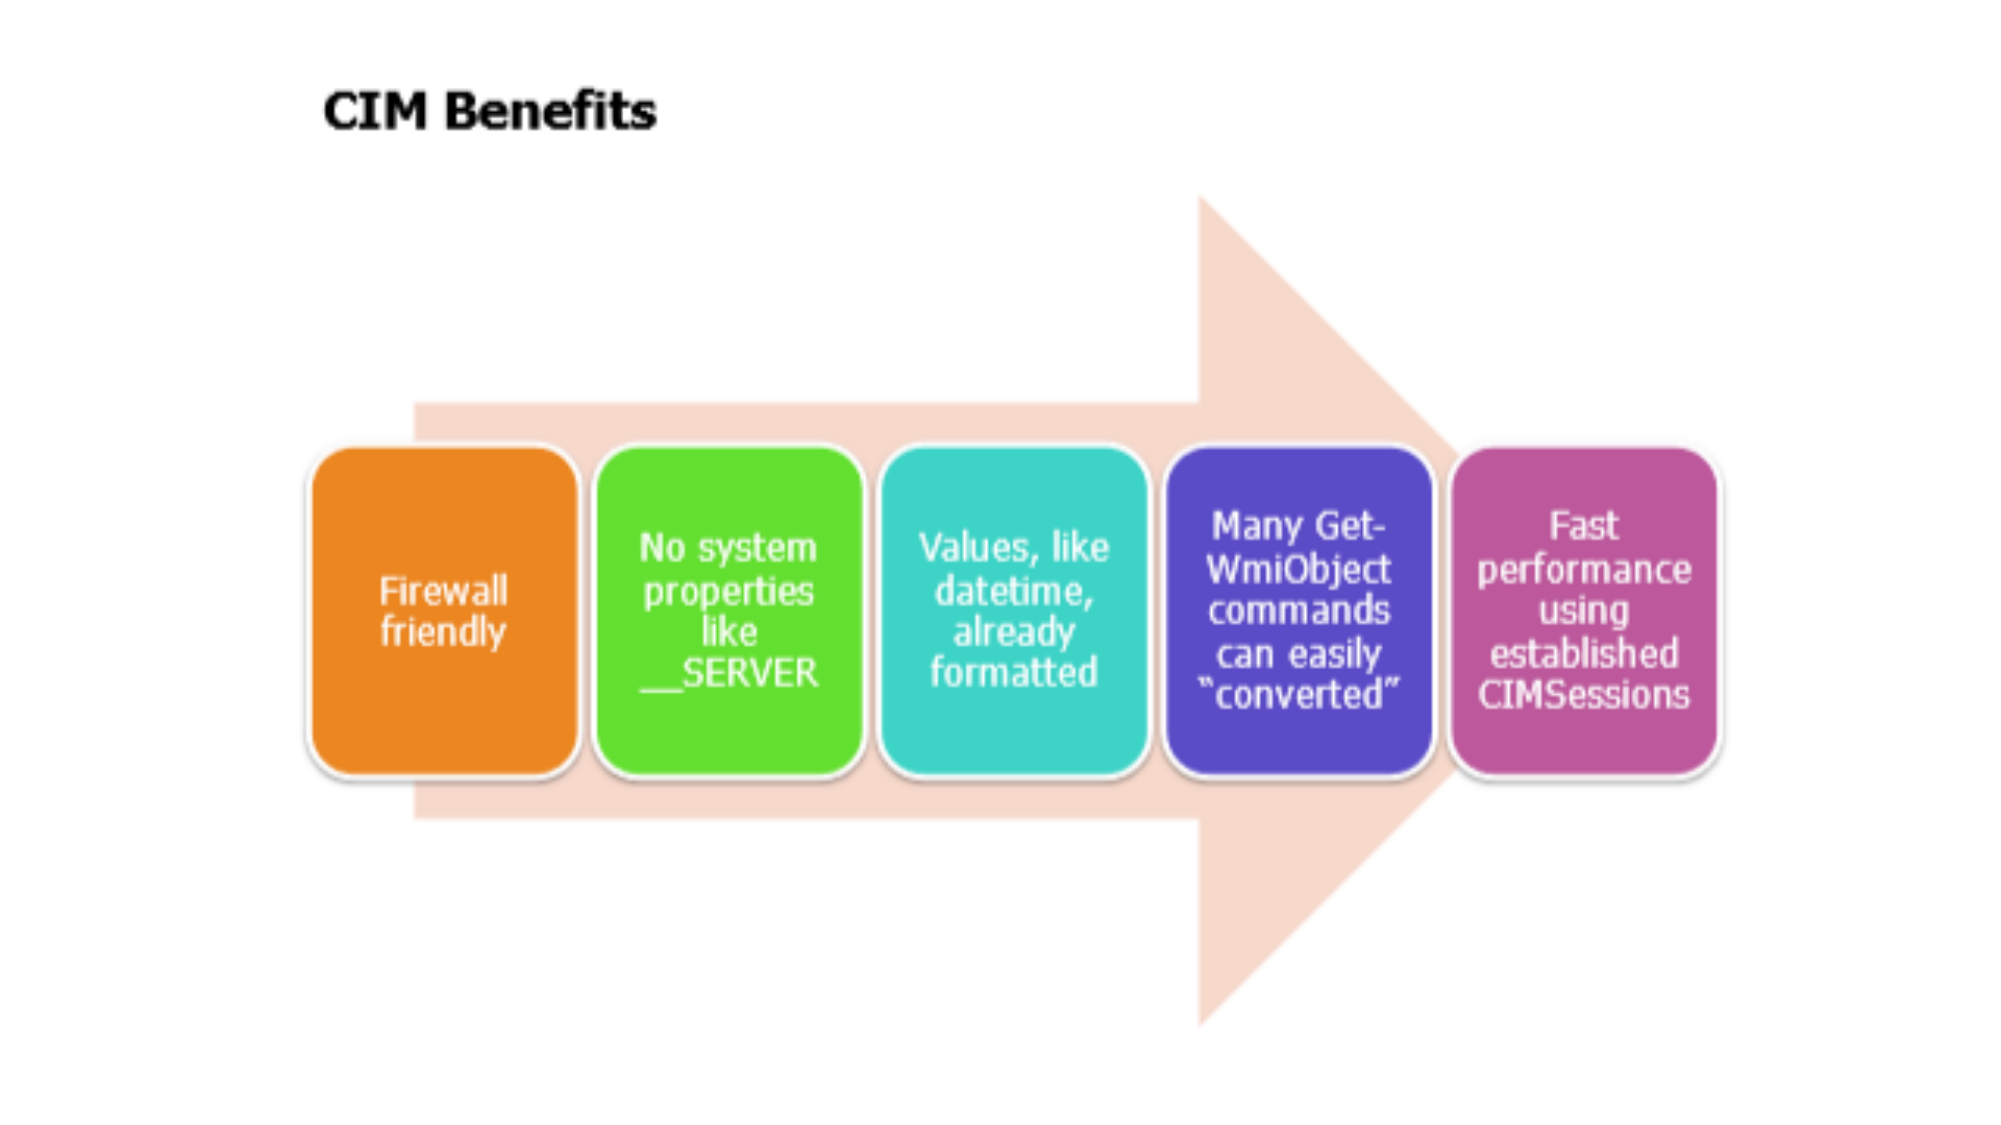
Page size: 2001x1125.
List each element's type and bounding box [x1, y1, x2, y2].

picture [248, 62, 1752, 1082]
